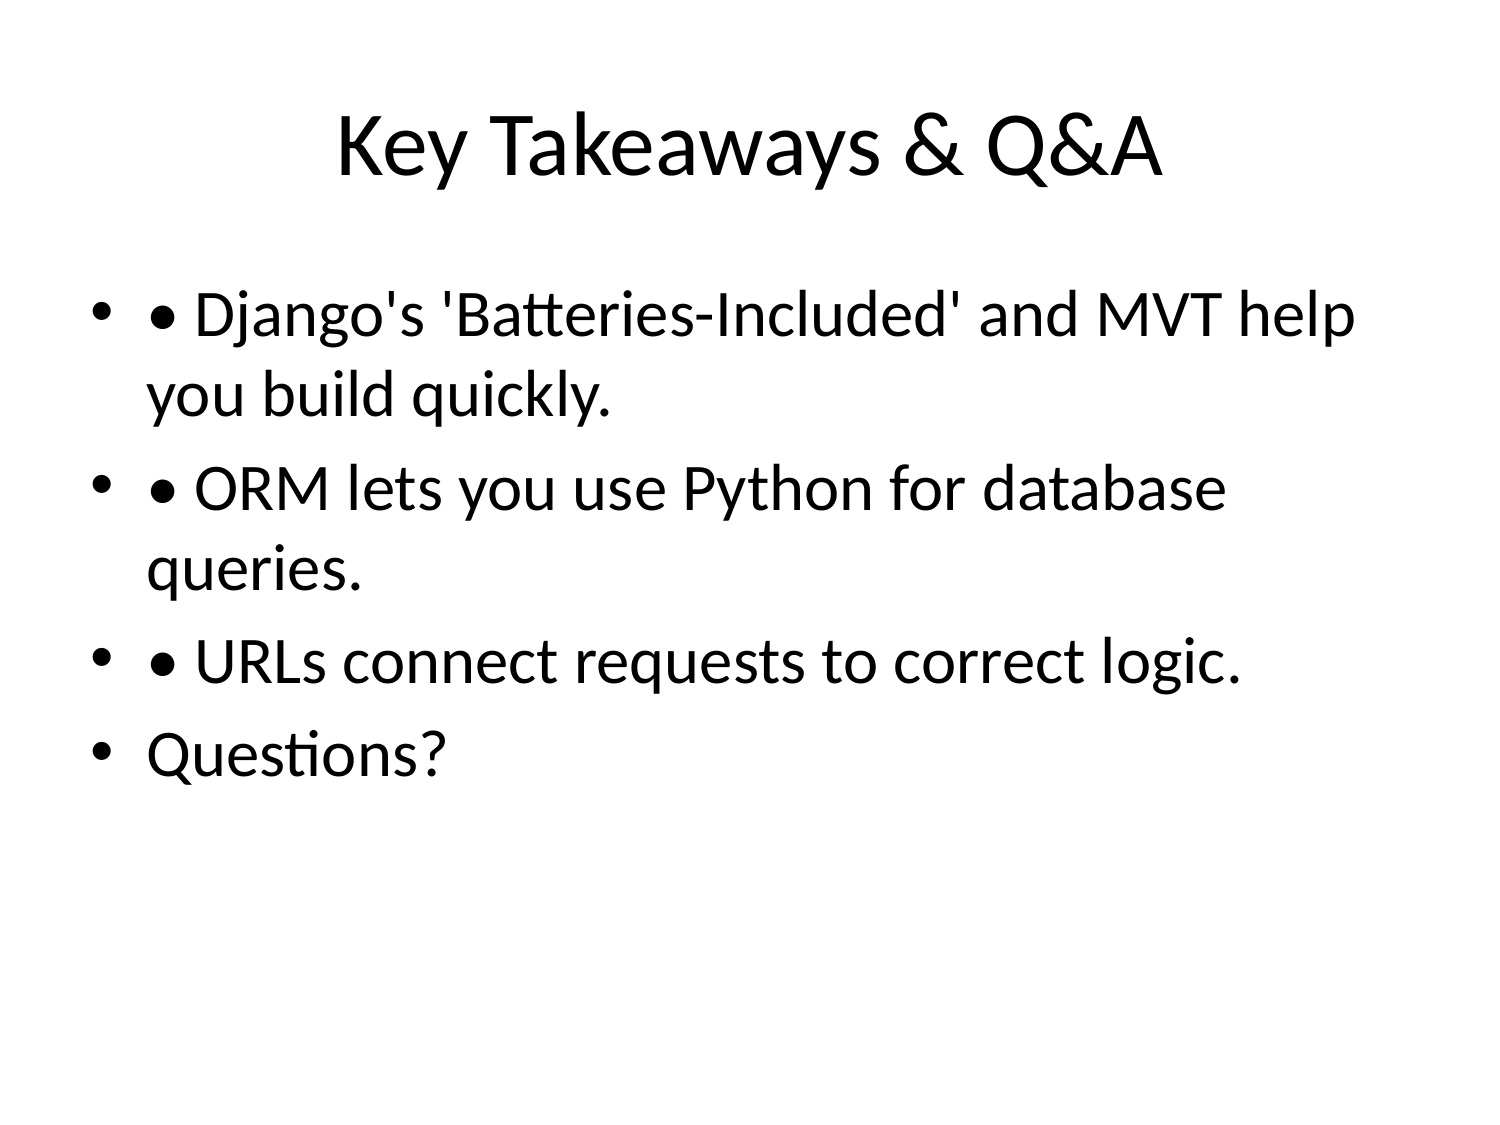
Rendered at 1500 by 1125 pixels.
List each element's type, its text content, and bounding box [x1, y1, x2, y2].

title Key Takeaways & Q&A [75, 45, 1425, 233]
list • Django's 'Batteries-Included' and MVT help you build quickly. • ORM lets you use Python for database queries. • URLs connect requests to correct logic. Questions? [75, 262, 1425, 1005]
